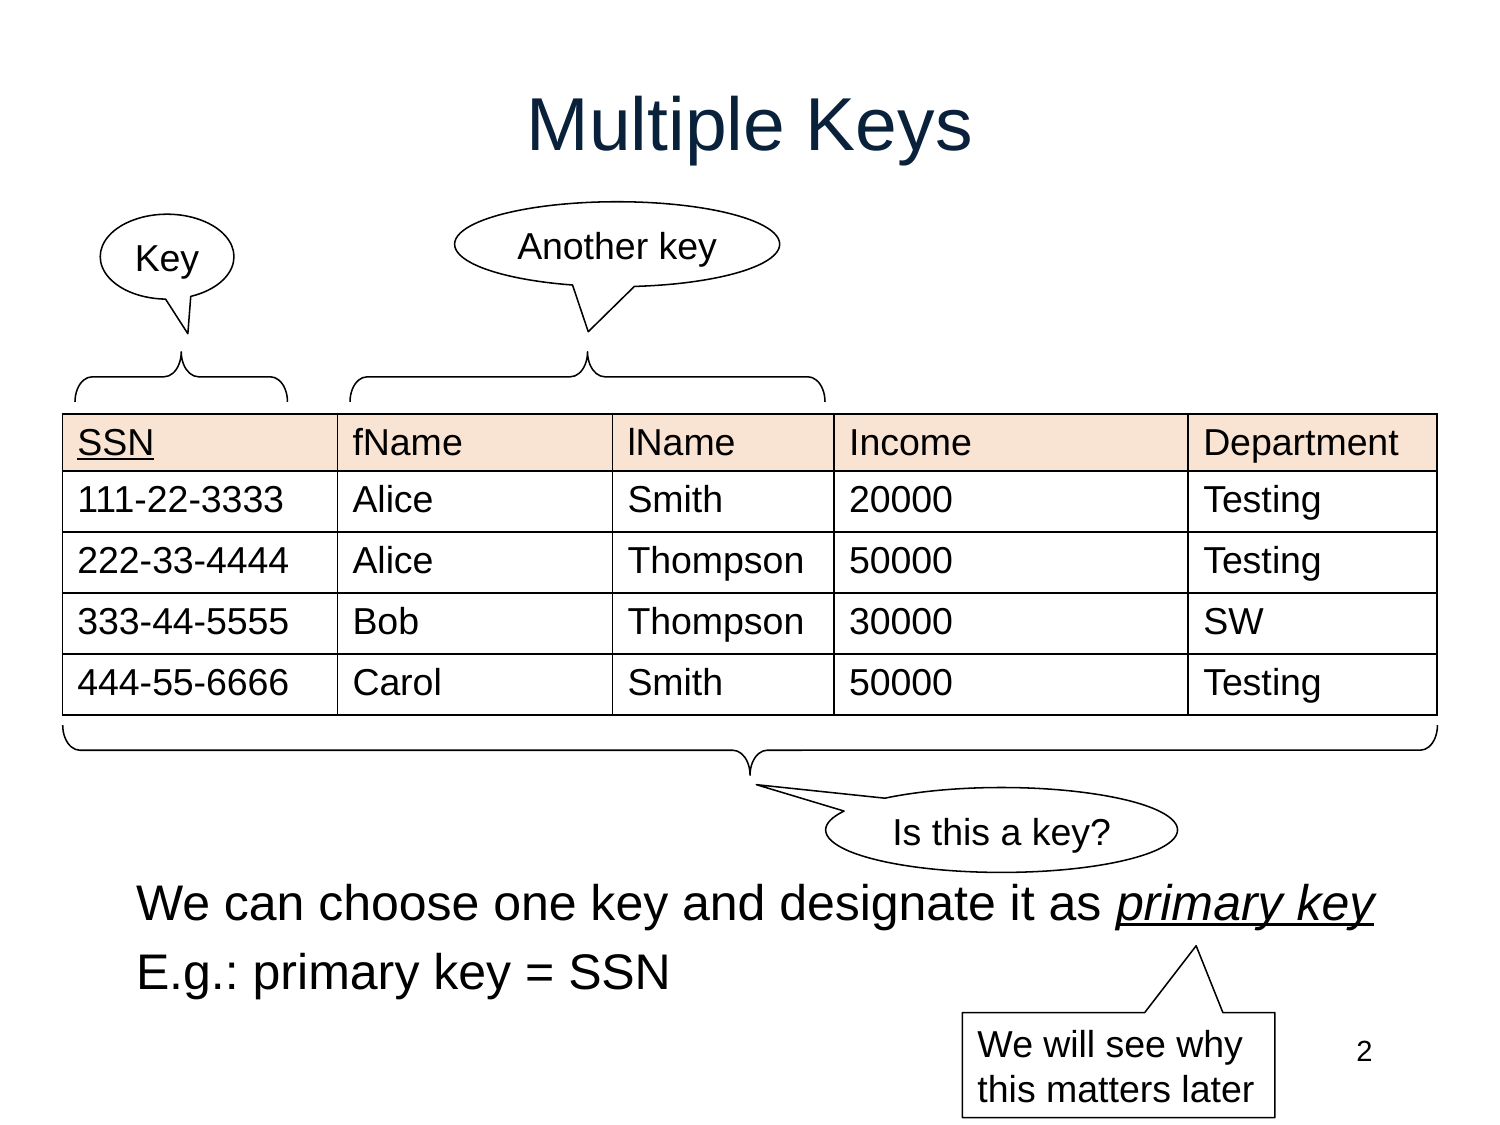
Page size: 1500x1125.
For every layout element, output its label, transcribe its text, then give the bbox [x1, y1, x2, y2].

table_cell 333-44-5555 [63, 594, 337, 653]
title Multiple Keys [112, 26, 1388, 215]
table_cell 222-33-4444 [63, 533, 337, 592]
text_box [350, 351, 826, 402]
table_cell SW [1189, 594, 1436, 653]
table_cell Testing [1189, 655, 1436, 714]
table_header lName [613, 415, 833, 470]
table_cell Smith [613, 472, 833, 531]
table_cell Alice [338, 533, 612, 592]
text_box Is this a key? [756, 784, 1178, 873]
table_cell Testing [1189, 472, 1436, 531]
text_box We will see why this matters later [962, 945, 1275, 1118]
table_cell Bob [338, 594, 612, 653]
table_cell 30000 [835, 594, 1187, 653]
table_cell 111-22-3333 [63, 472, 337, 531]
table_header fName [338, 415, 612, 470]
text_box We can choose one key and designate it as primary key E.g.: primary key = SSN [121, 862, 1390, 1008]
table_header Income [835, 415, 1187, 470]
table_header SSN [63, 415, 337, 470]
table_cell Thompson [613, 533, 833, 592]
table_cell 50000 [835, 533, 1187, 592]
table_cell Carol [338, 655, 612, 714]
table_cell Alice [338, 472, 612, 531]
table_cell Testing [1189, 533, 1436, 592]
text_box Key [100, 214, 234, 334]
text_box [75, 351, 288, 402]
table_cell Thompson [613, 594, 833, 653]
table_cell Smith [613, 655, 833, 714]
table_cell 50000 [835, 655, 1187, 714]
table_cell 444-55-6666 [63, 655, 337, 714]
table_header Department [1189, 415, 1436, 470]
slide_number 2 [1275, 1024, 1388, 1101]
table_cell 20000 [835, 472, 1187, 531]
text_box [62, 725, 1438, 776]
text_box Another key [454, 201, 780, 332]
